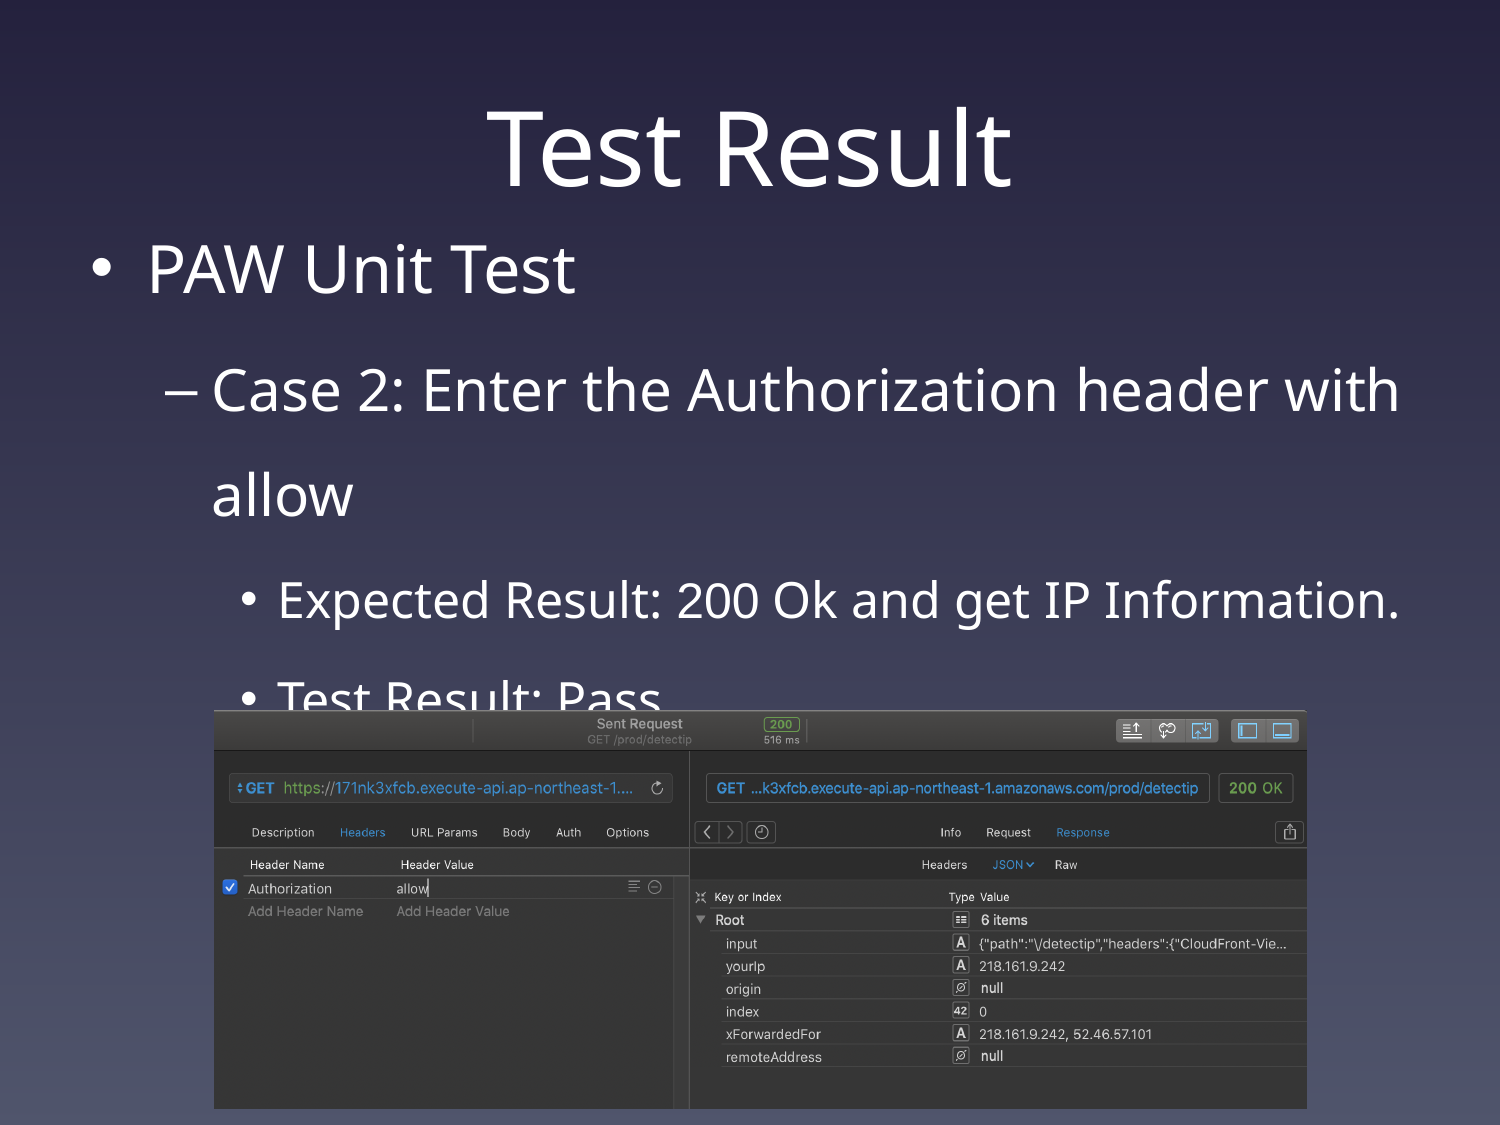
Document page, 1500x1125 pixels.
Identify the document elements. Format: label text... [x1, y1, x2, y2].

title Test Result [75, 75, 1425, 262]
list PAW Unit Test Case 2: Enter the Authorization header with allow Expected Result: 200 Ok and get IP Information. Test Result: Pass [75, 262, 1425, 1005]
picture [214, 710, 1307, 1110]
